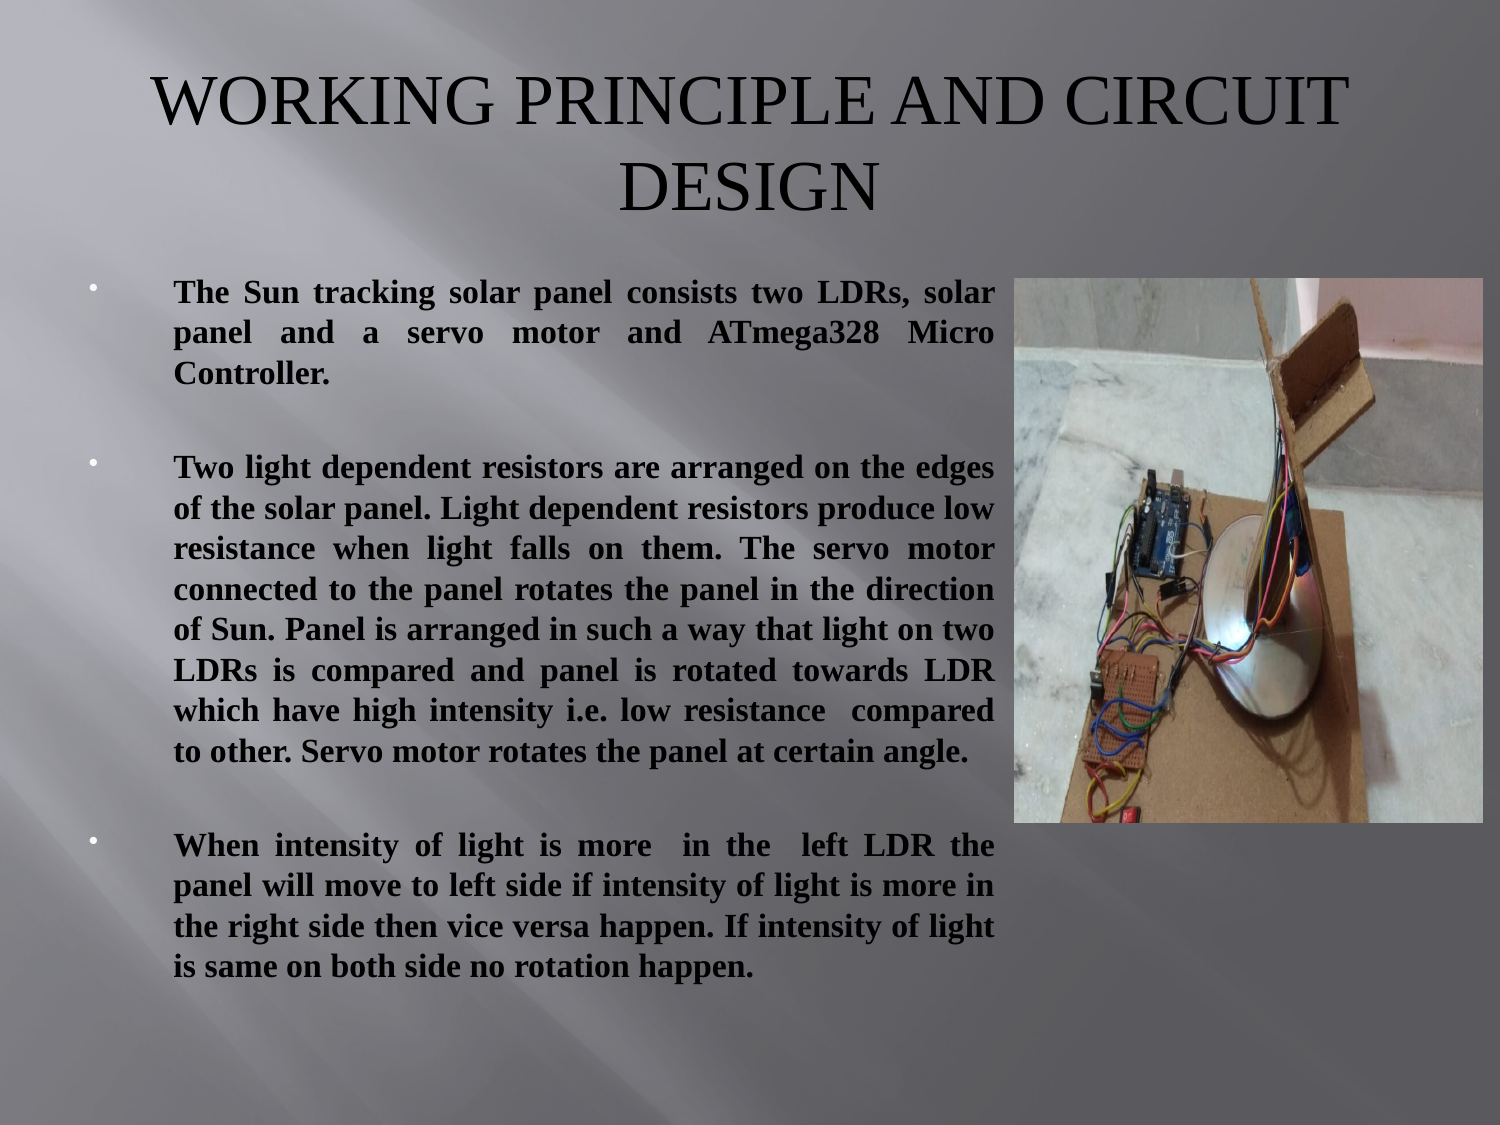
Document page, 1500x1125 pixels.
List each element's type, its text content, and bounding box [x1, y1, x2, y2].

list The Sun tracking solar panel consists two LDRs, solar panel and a servo motor and ATmega328 Micro Controller. Two light dependent resistors are arranged on the edges of the solar panel. Light dependent resistors produce low resistance when light falls on them. The servo motor connected to the panel rotates the panel in the direction of Sun. Panel is arranged in such a way that light on two LDRs is compared and panel is rotated towards LDR which have high intensity i.e. low resistance compared to other. Servo motor rotates the panel at certain angle. When intensity of light is more in the left LDR the panel will move to left side if intensity of light is more in the right side then vice versa happen. If intensity of light is same on both side no rotation happen. [75, 262, 1010, 1035]
title WORKING PRINCIPLE AND CIRCUIT DESIGN [75, 45, 1425, 233]
picture [1014, 278, 1483, 823]
